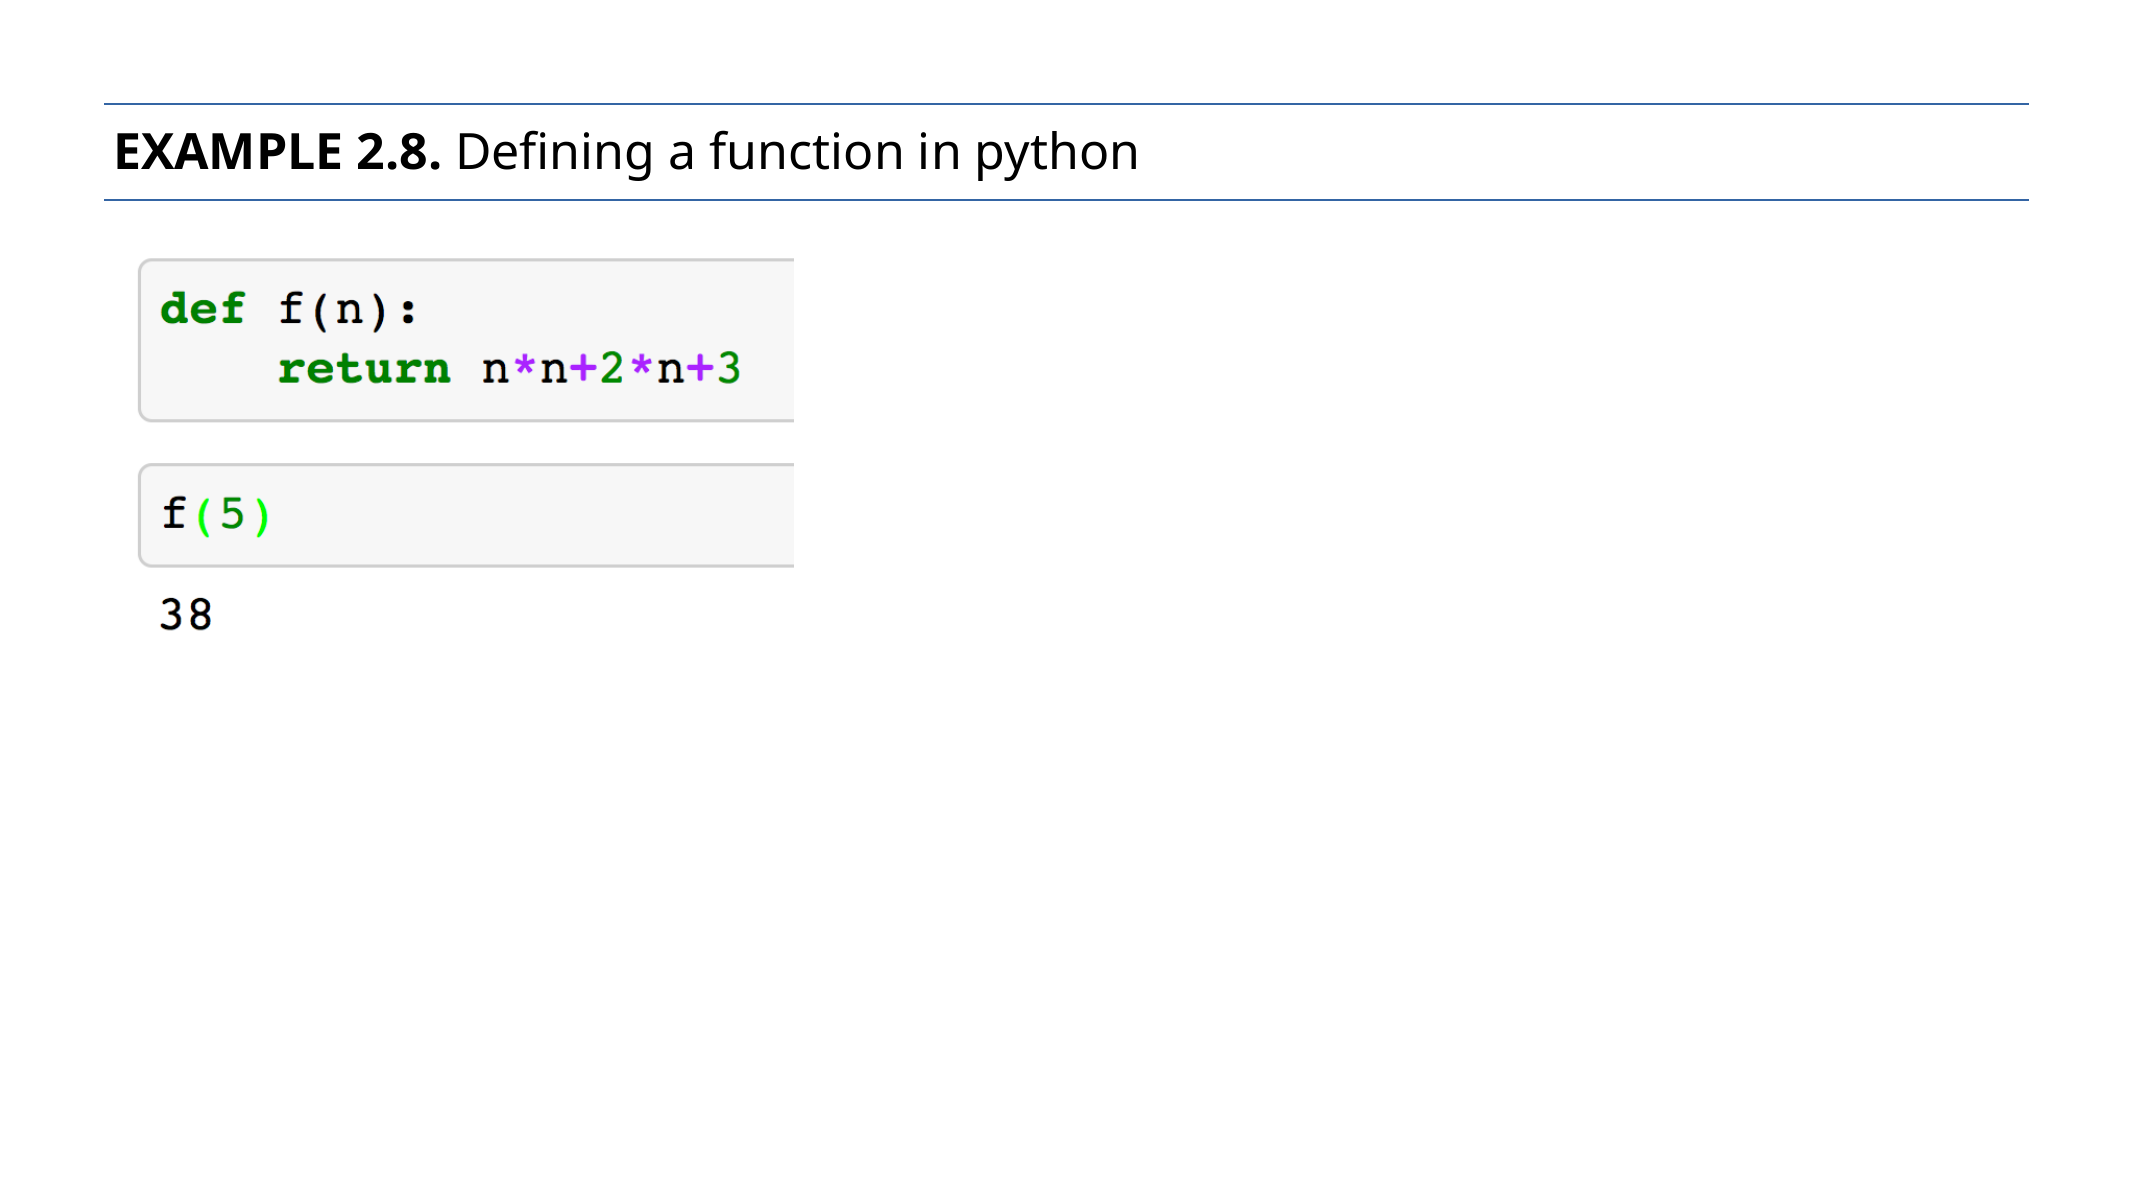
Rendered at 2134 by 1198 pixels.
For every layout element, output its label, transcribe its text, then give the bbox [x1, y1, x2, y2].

text_box EXAMPLE 2.8. Defining a function in python [104, 111, 1150, 188]
picture [116, 228, 795, 669]
